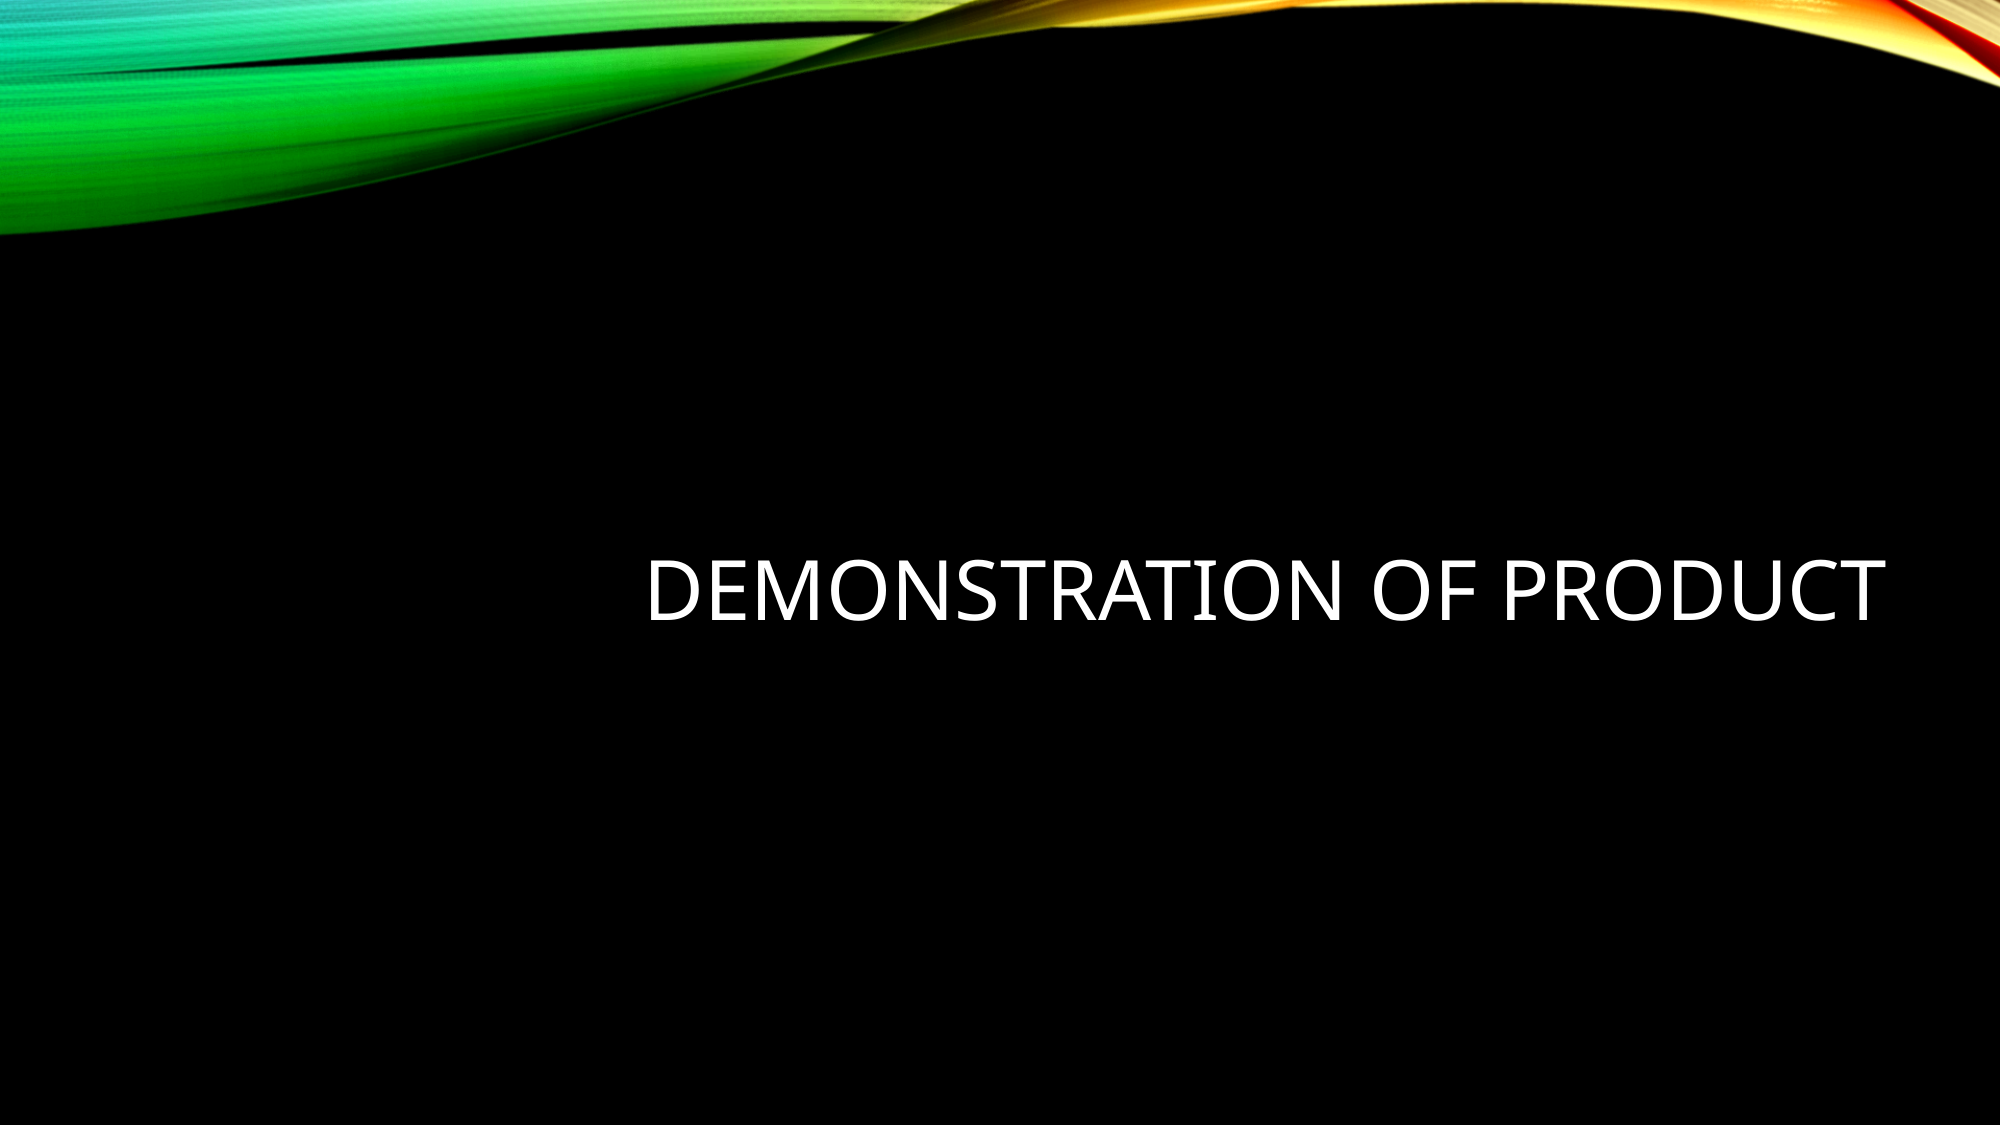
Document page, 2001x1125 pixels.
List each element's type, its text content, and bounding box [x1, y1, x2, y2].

title Demonstration of product [489, 486, 1903, 699]
picture [0, 0, 2000, 237]
